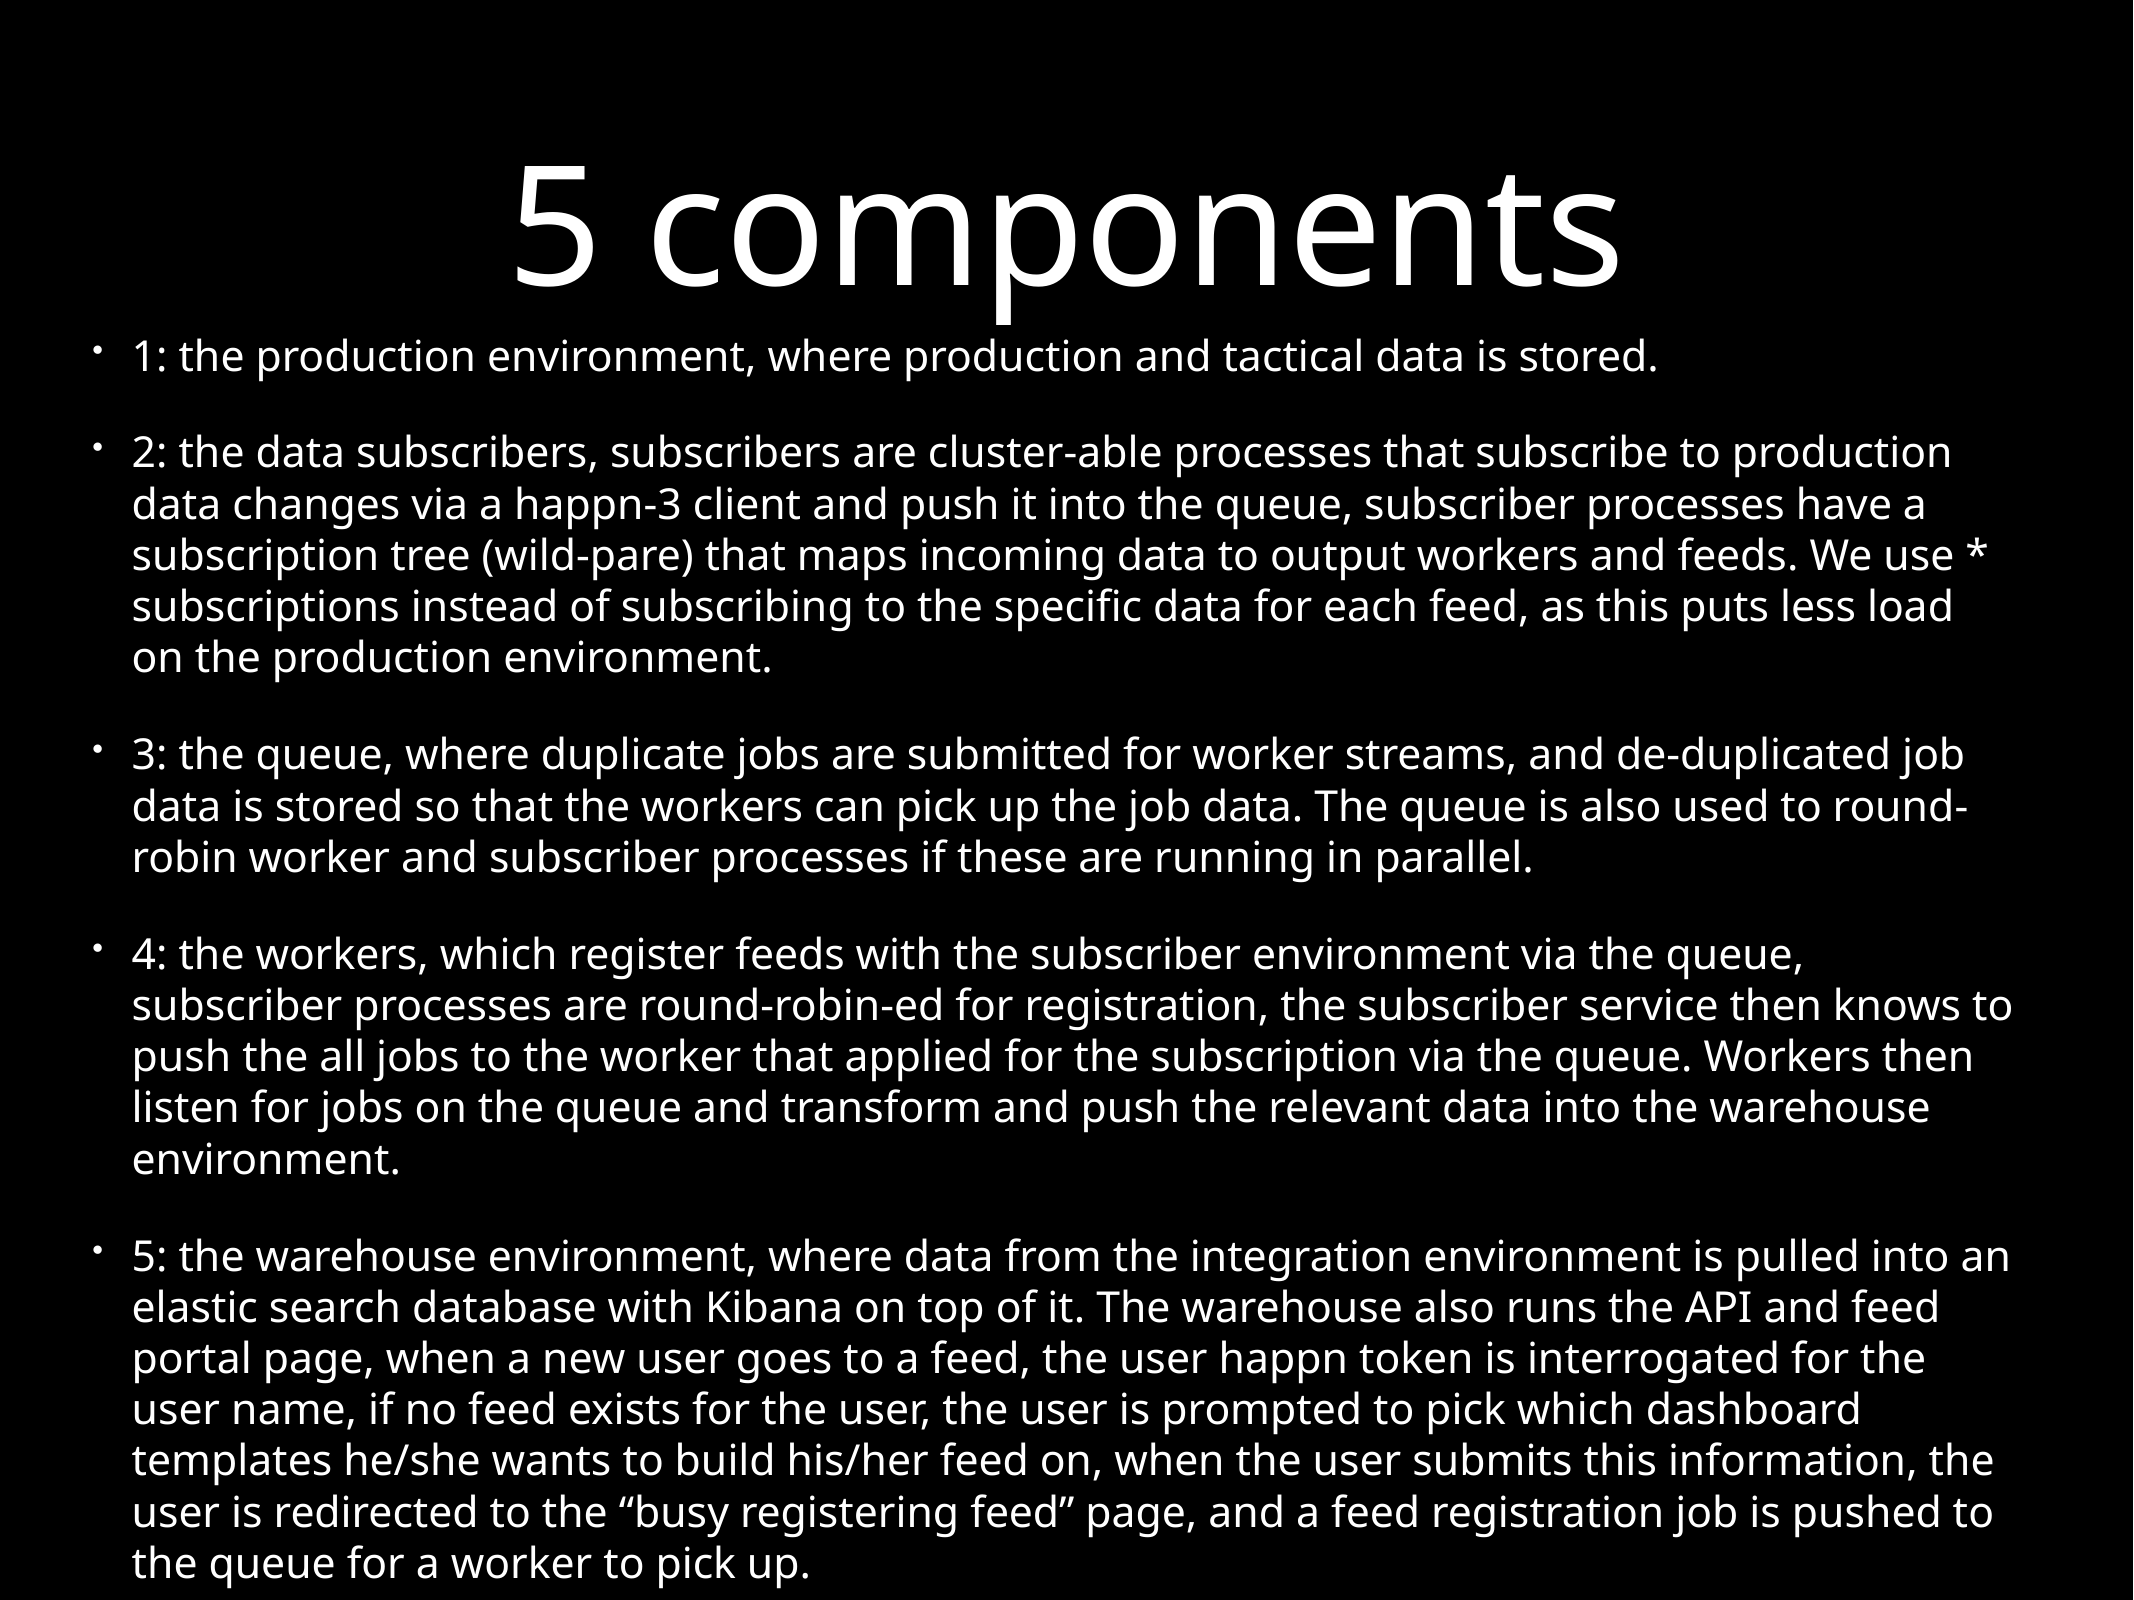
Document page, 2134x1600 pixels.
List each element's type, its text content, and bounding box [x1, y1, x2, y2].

title 5 components [155, 41, 1978, 345]
list 1: the production environment, where production and tactical data is stored. 2: the data subscribers, subscribers are cluster-able processes that subscribe to production data changes via a happn-3 client and push it into the queue, subscriber processes have a subscription tree (wild-pare) that maps incoming data to output workers and feeds. We use * subscriptions instead of subscribing to the specific data for each feed, as this puts less load on the production environment. 3: the queue, where duplicate jobs are submitted for worker streams, and de-duplicated job data is stored so that the workers can pick up the job data. The queue is also used to round-robin worker and subscriber processes if these are running in parallel. 4: the workers, which register feeds with the subscriber environment via the queue, subscriber processes are round-robin-ed for registration, the subscriber service then knows to push the all jobs to the worker that applied for the subscription via the queue. Workers then listen for jobs on the queue and transform and push the relevant data into the warehouse environment. 5: the warehouse environment, where data from the integration environment is pulled into an elastic search database with Kibana on top of it. The warehouse also runs the API and feed portal page, when a new user goes to a feed, the user happn token is interrogated for the user name, if no feed exists for the user, the user is prompted to pick which dashboard templates he/she wants to build his/her feed on, when the user submits this information, the user is redirected to the “busy registering feed” page, and a feed registration job is pushed to the queue for a worker to pick up. [91, 345, 2016, 1570]
